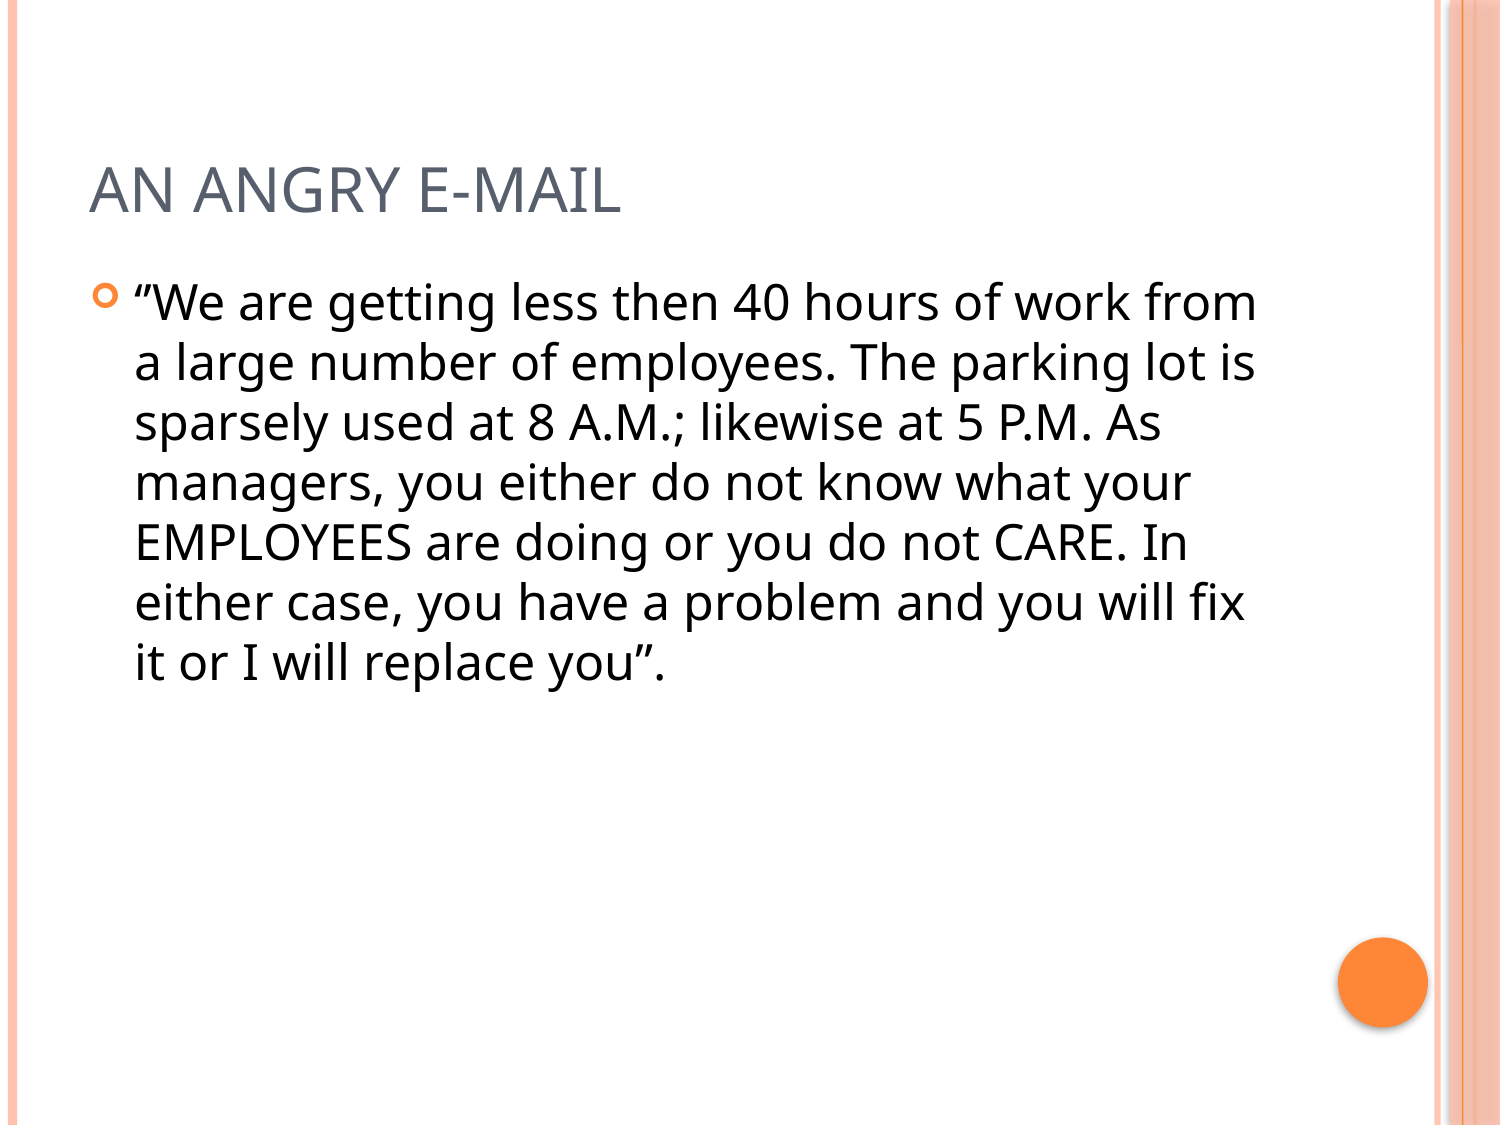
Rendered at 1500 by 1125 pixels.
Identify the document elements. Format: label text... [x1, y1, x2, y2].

list ‘’We are getting less then 40 hours of work from a large number of employees. The parking lot is sparsely used at 8 A.M.; likewise at 5 P.M. As managers, you either do not know what your EMPLOYEES are doing or you do not CARE. In either case, you have a problem and you will fix it or I will replace you”. [75, 262, 1300, 1062]
title An Angry E-Mail [75, 45, 1300, 233]
